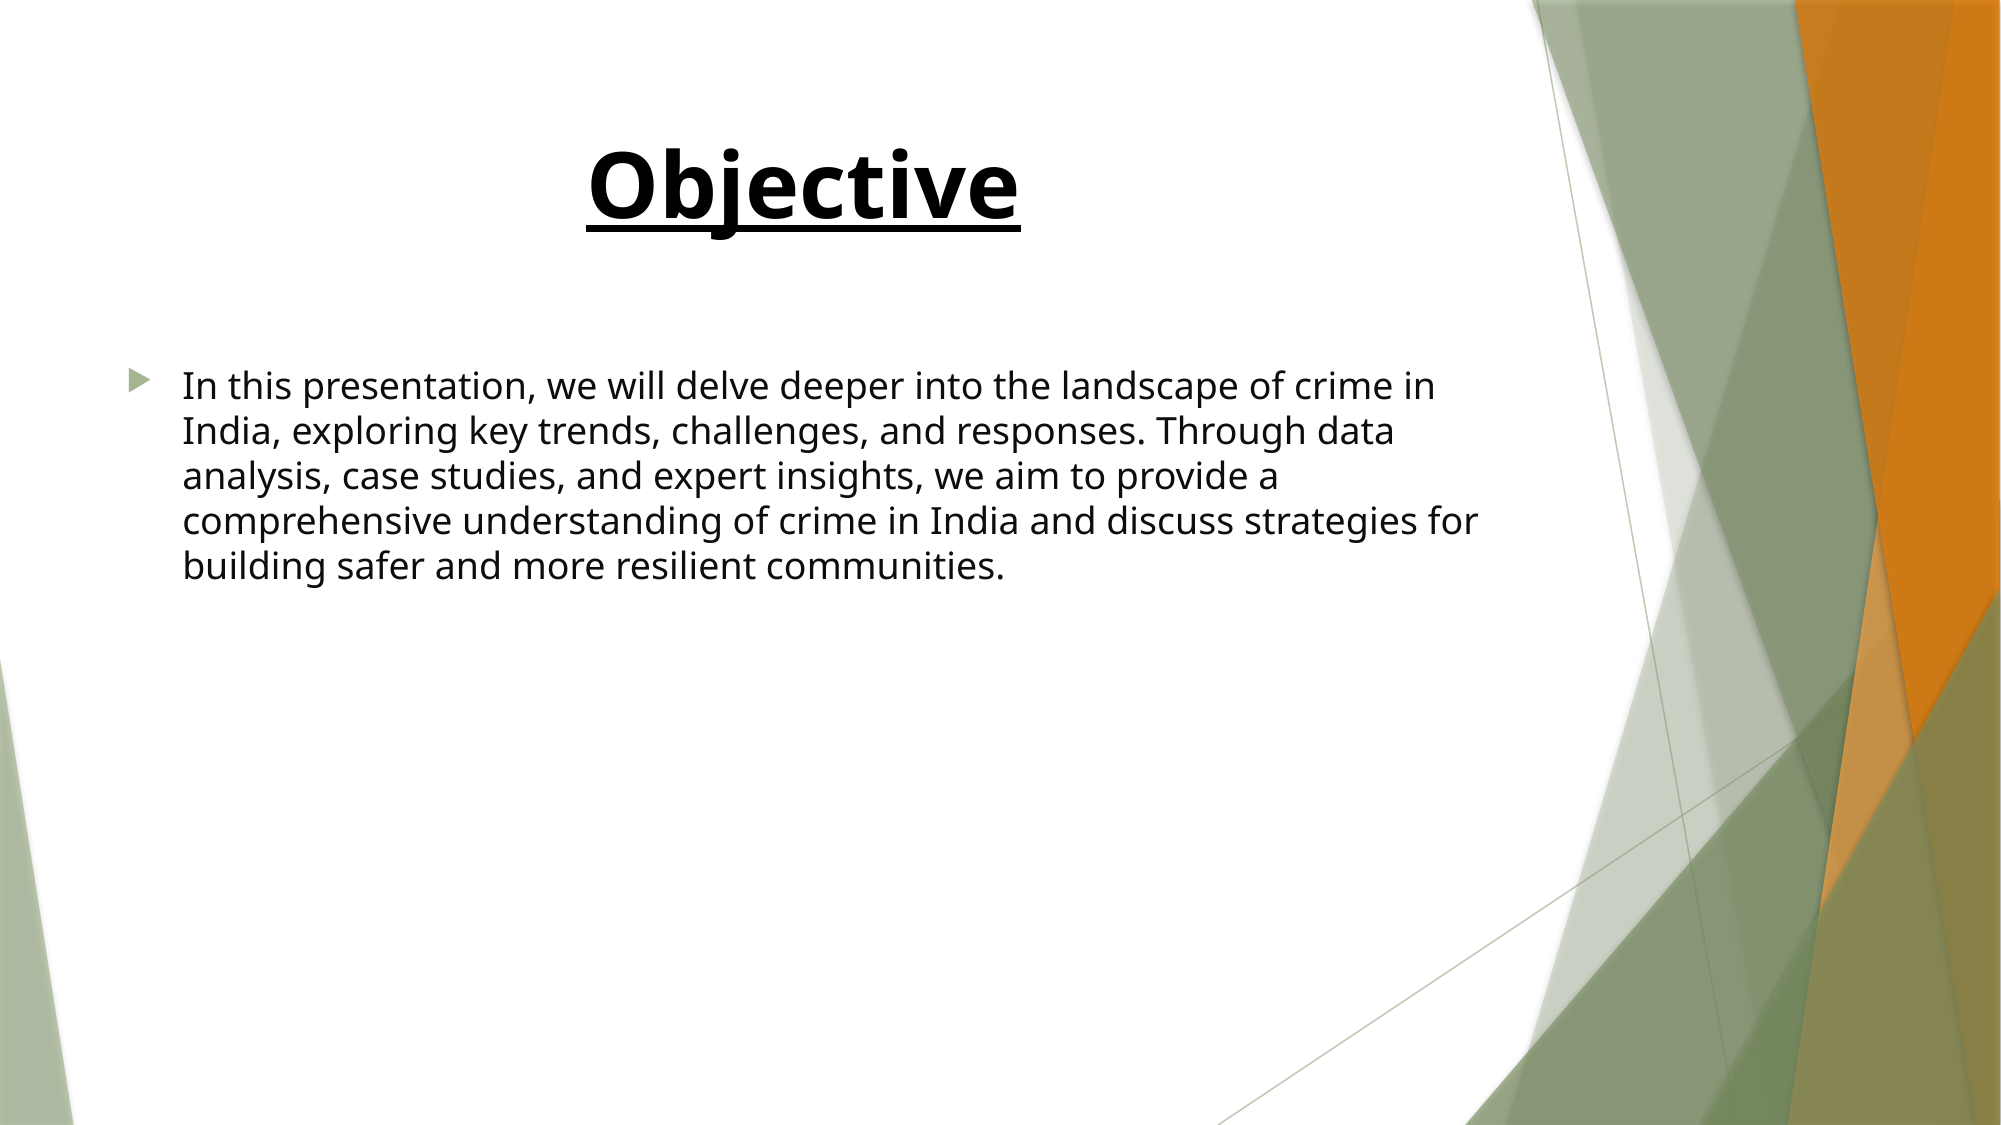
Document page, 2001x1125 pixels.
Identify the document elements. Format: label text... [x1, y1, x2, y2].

list In this presentation, we will delve deeper into the landscape of crime in India, exploring key trends, challenges, and responses. Through data analysis, case studies, and expert insights, we aim to provide a comprehensive understanding of crime in India and discuss strategies for building safer and more resilient communities. [111, 354, 1522, 992]
title Objective [98, 118, 1509, 336]
